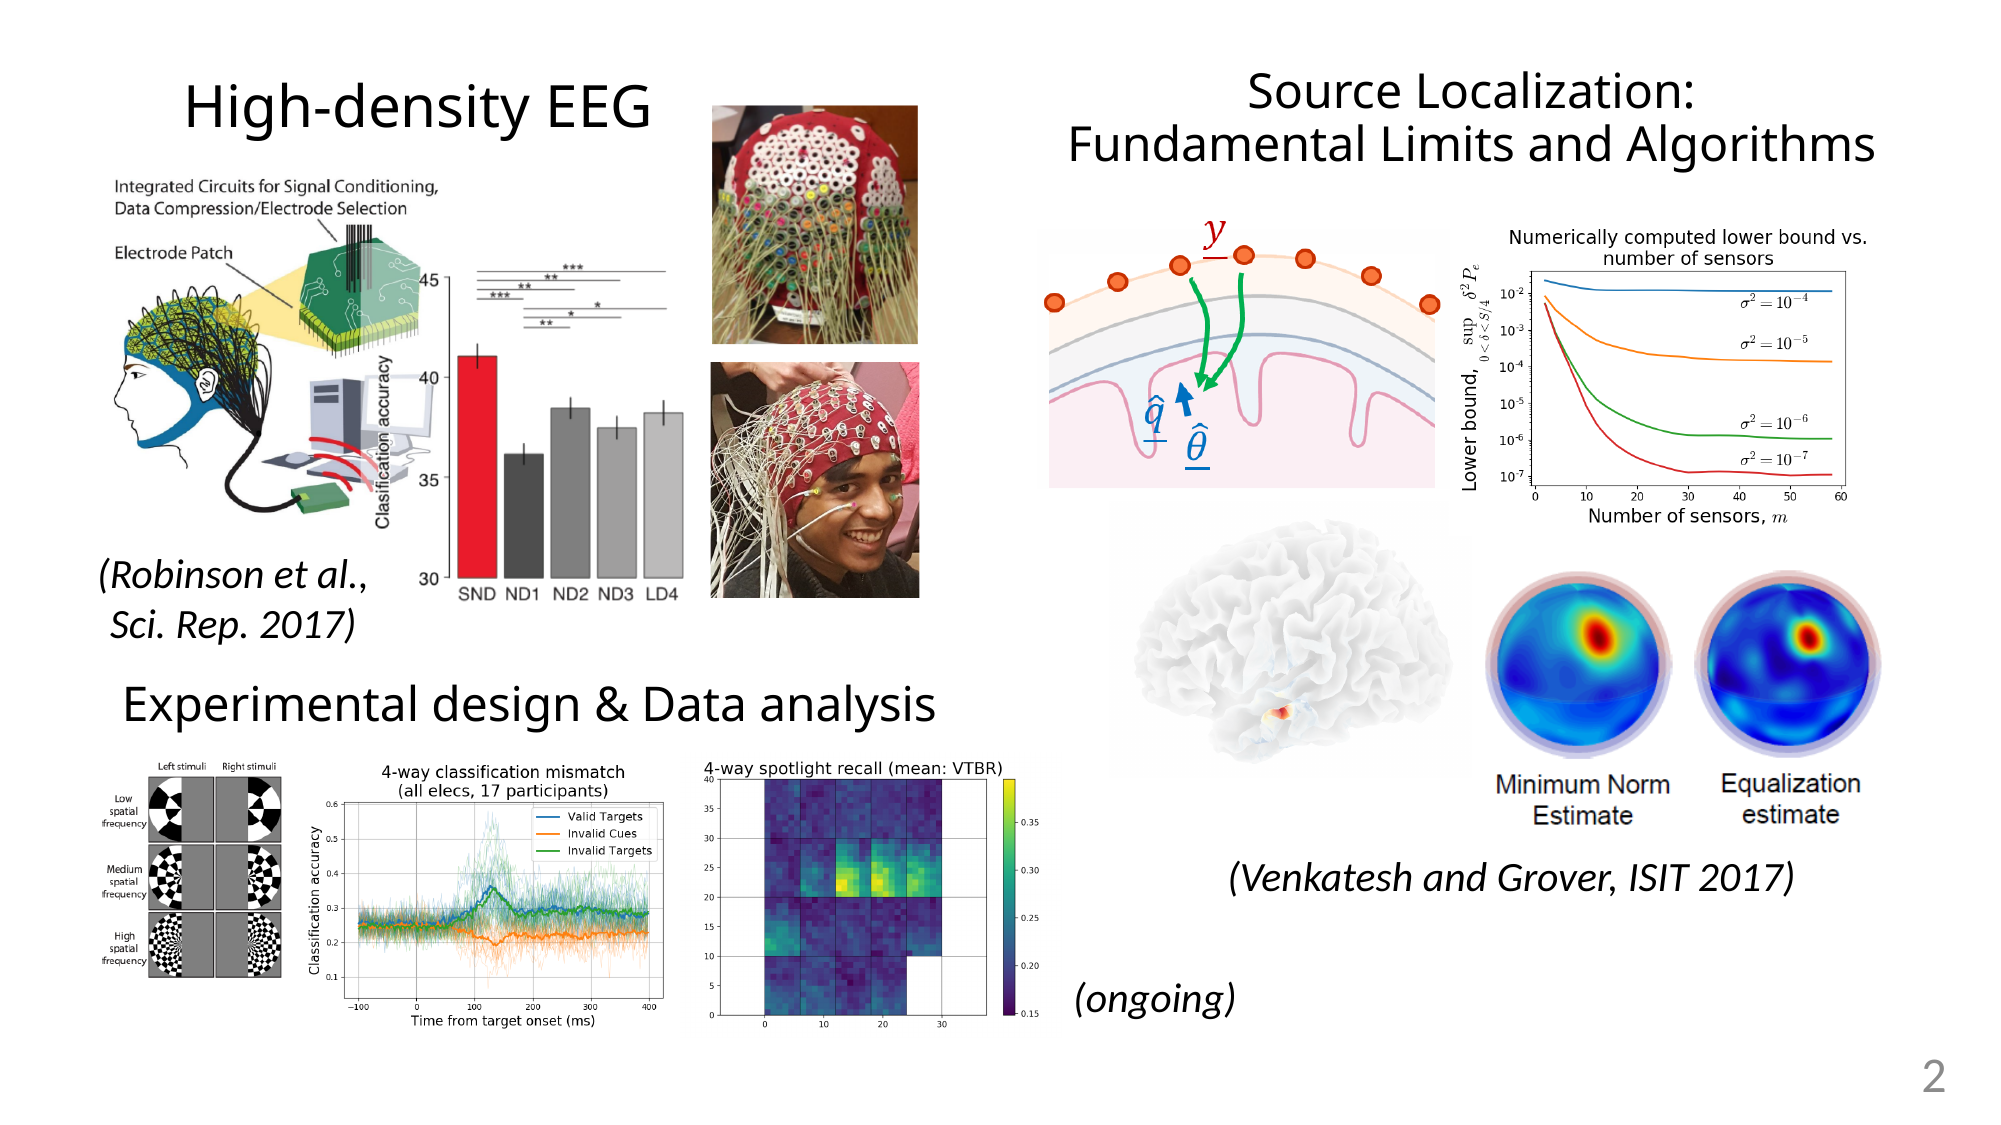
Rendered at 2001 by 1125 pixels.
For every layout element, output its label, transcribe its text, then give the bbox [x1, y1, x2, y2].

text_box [360, 243, 711, 621]
picture [1037, 207, 1871, 778]
picture [86, 756, 673, 1037]
text_box (Robinson et al., Sci. Rep. 2017) [72, 539, 395, 654]
text_box Source Localization: Fundamental Limits and Algorithms [1029, 37, 1915, 202]
title High-density EEG [143, 57, 694, 159]
picture [1477, 562, 1890, 839]
picture [679, 752, 1062, 1038]
slide_number 2 [1511, 1042, 1962, 1103]
picture [111, 175, 448, 522]
picture [686, 87, 946, 598]
text_box (ongoing) [1062, 963, 1255, 1028]
text_box Experimental design & Data analysis [86, 654, 972, 757]
text_box (Venkatesh and Grover, ISIT 2017) [1166, 842, 1857, 908]
